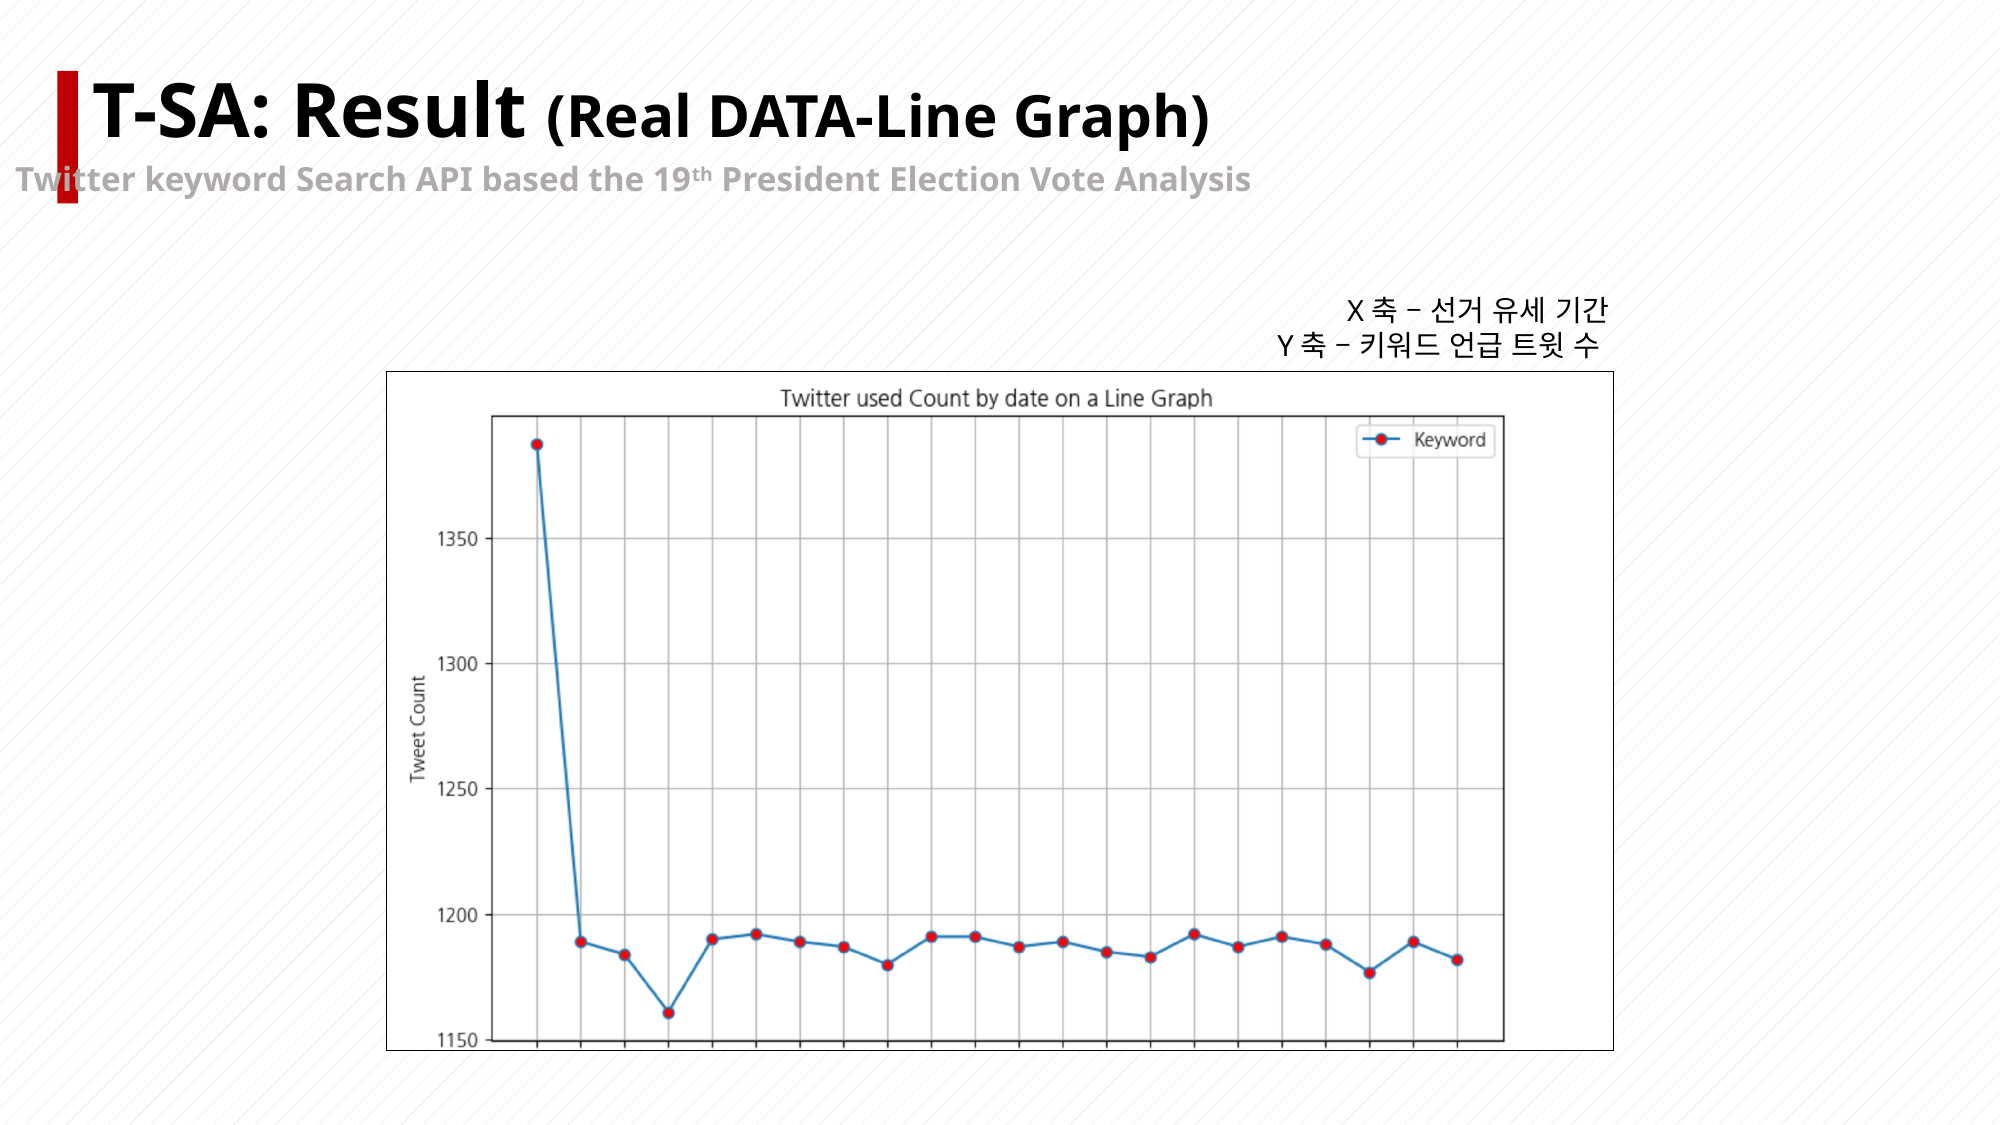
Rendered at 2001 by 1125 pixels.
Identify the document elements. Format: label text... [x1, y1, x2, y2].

text_box Twitter keyword Search API based the 19th President Election Vote Analysis [0, 150, 1268, 205]
text_box T-SA: Result (Real DATA-Line Graph) [77, 54, 1231, 150]
picture [386, 371, 1614, 1051]
text_box X축 – 선거 유세 기간 Y축 – 키워드 언급 트윗 수 [1175, 285, 1624, 371]
text_box [56, 70, 77, 150]
